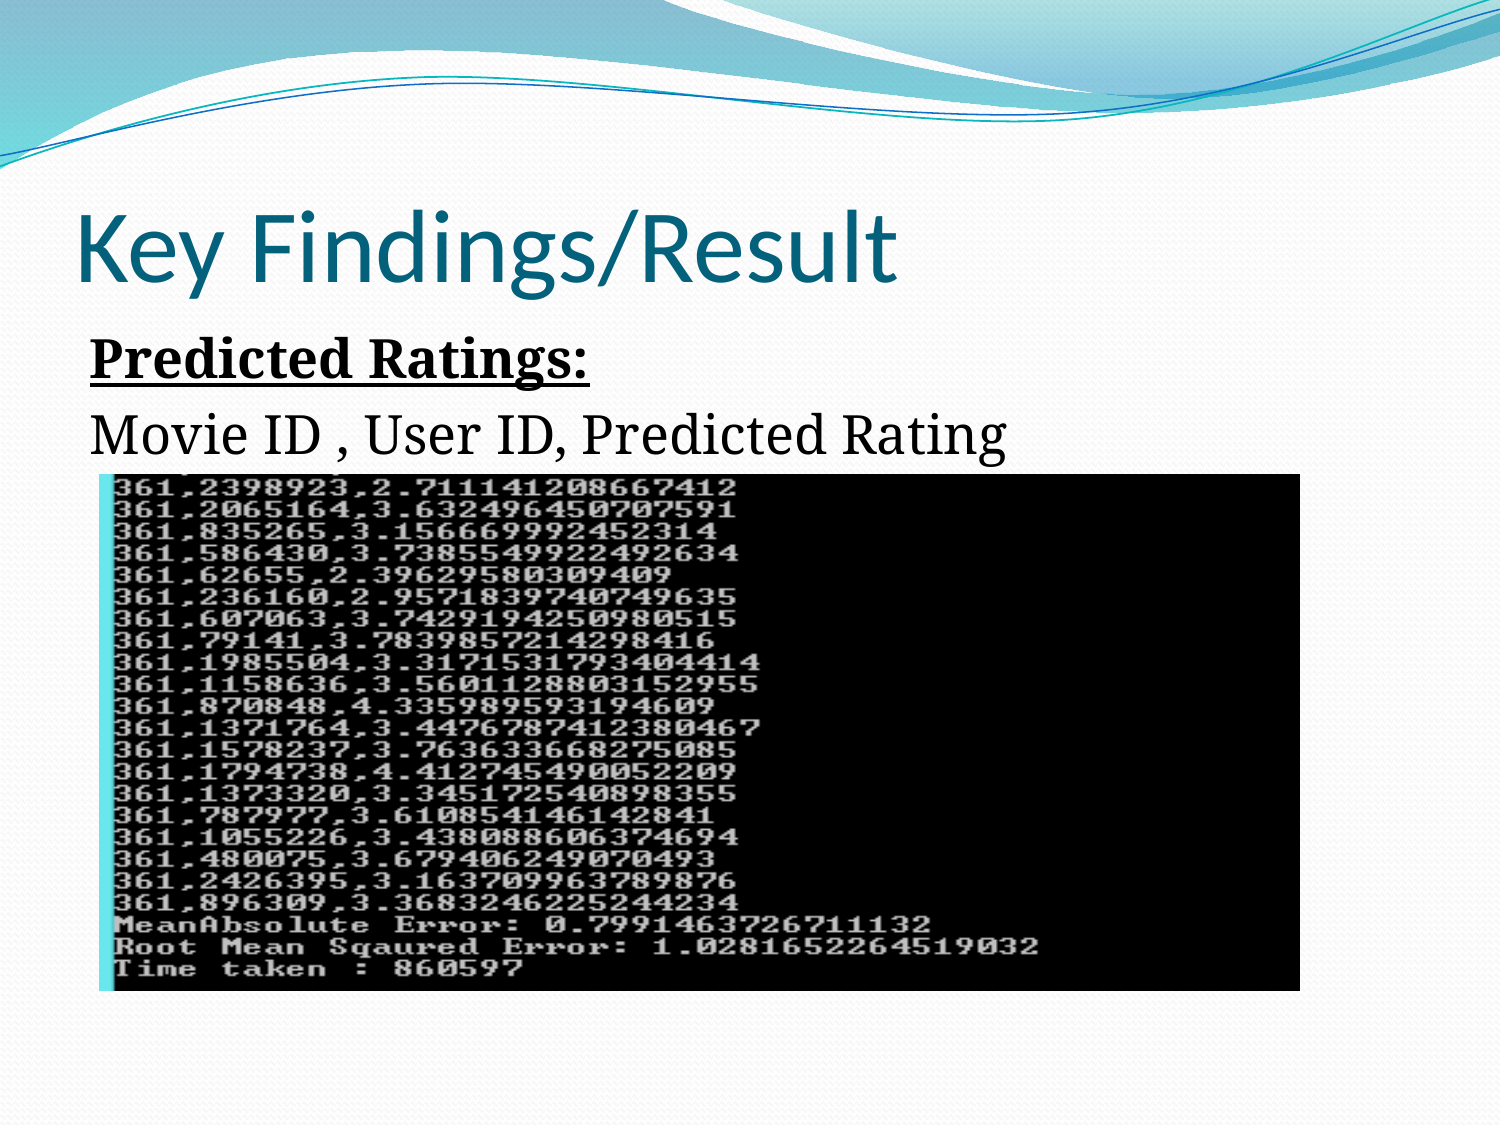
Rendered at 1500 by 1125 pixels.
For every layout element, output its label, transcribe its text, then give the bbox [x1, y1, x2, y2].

list Predicted Ratings: Movie ID , User ID, Predicted Rating [75, 317, 1425, 1038]
title Key Findings/Result [75, 115, 1425, 303]
picture [99, 474, 1301, 992]
